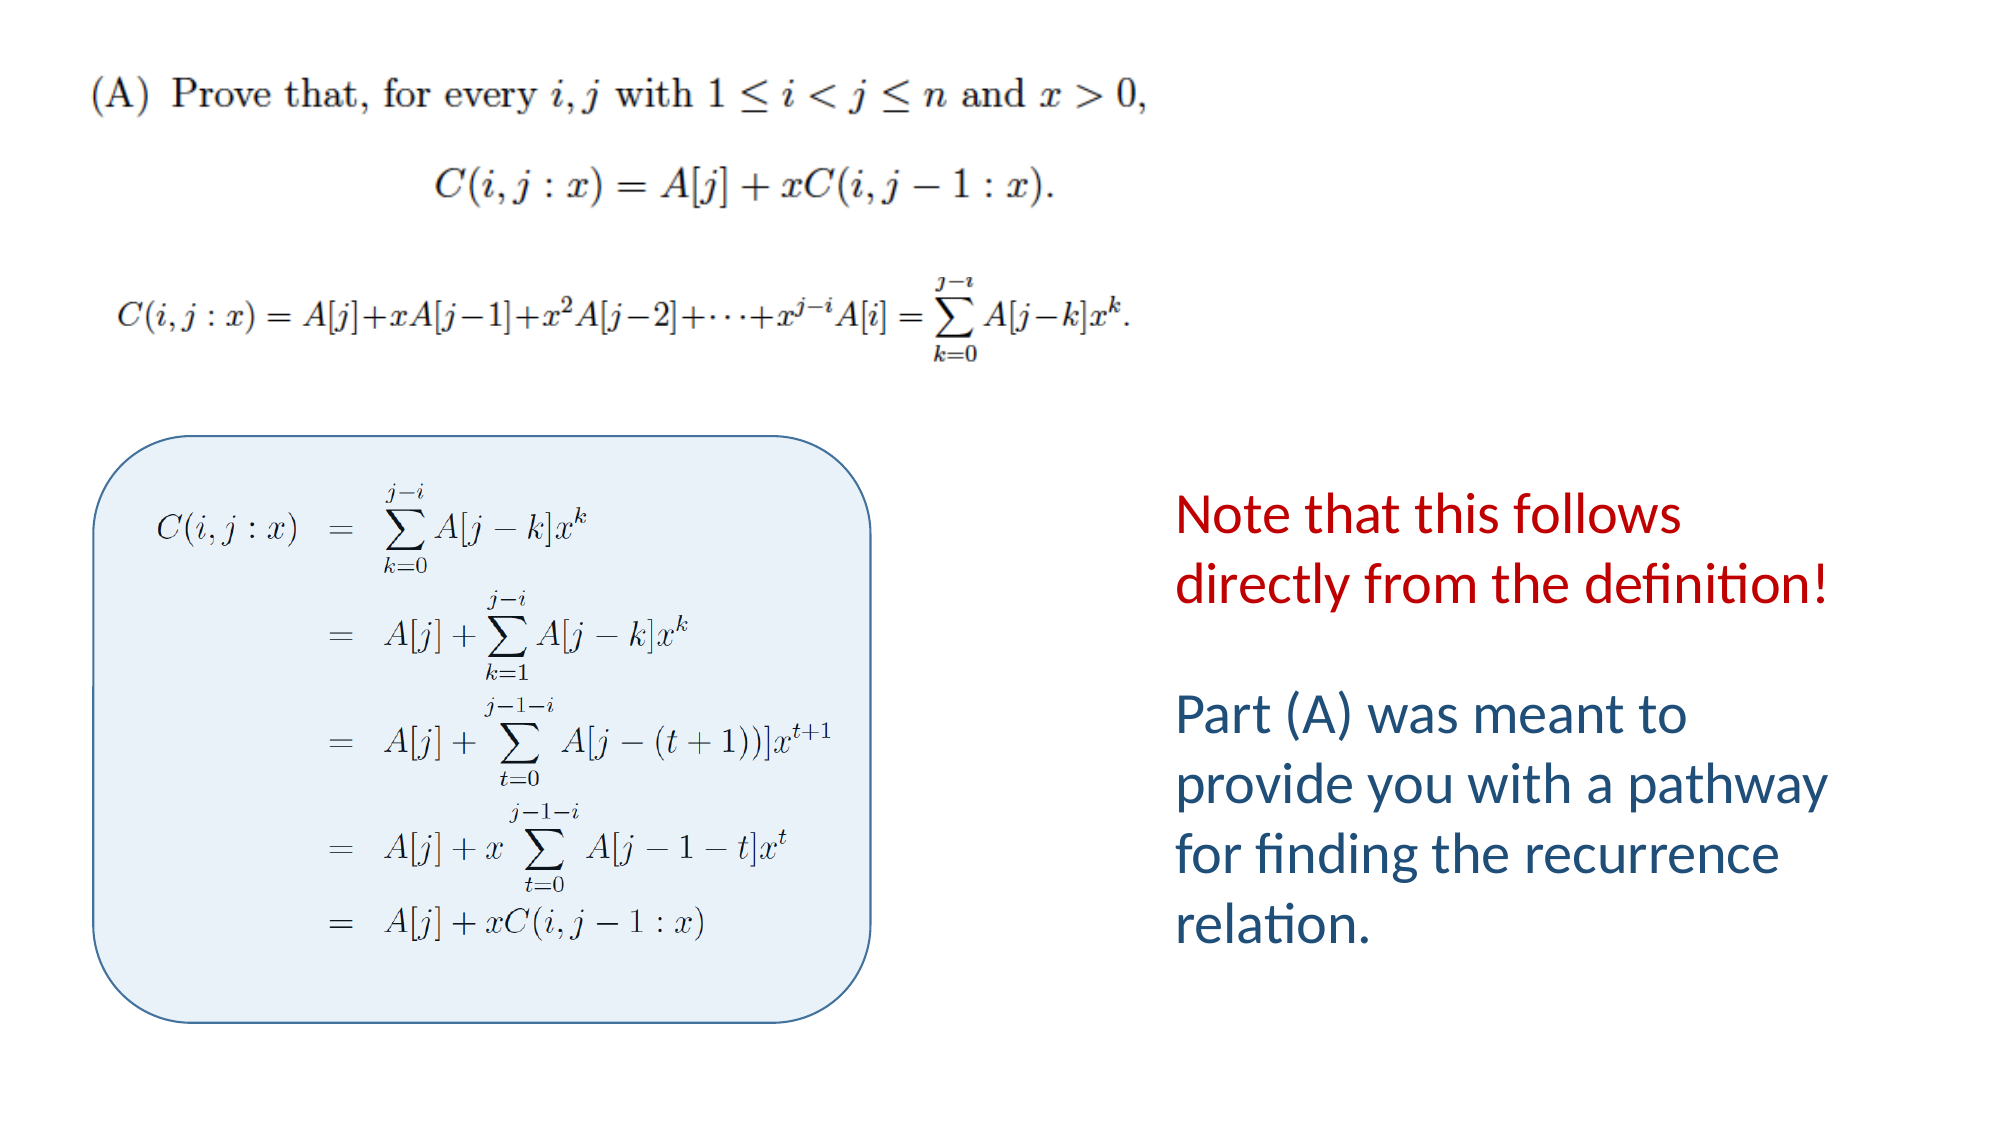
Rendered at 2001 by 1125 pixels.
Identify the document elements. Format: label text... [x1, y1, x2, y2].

picture [148, 468, 843, 956]
text_box Note that this follows directly from the definition! [1160, 468, 1858, 623]
picture [58, 24, 1307, 405]
text_box [92, 435, 872, 1024]
text_box Part (A) was meant to provide you with a pathway for finding the recurrence relation. [1160, 667, 1866, 963]
